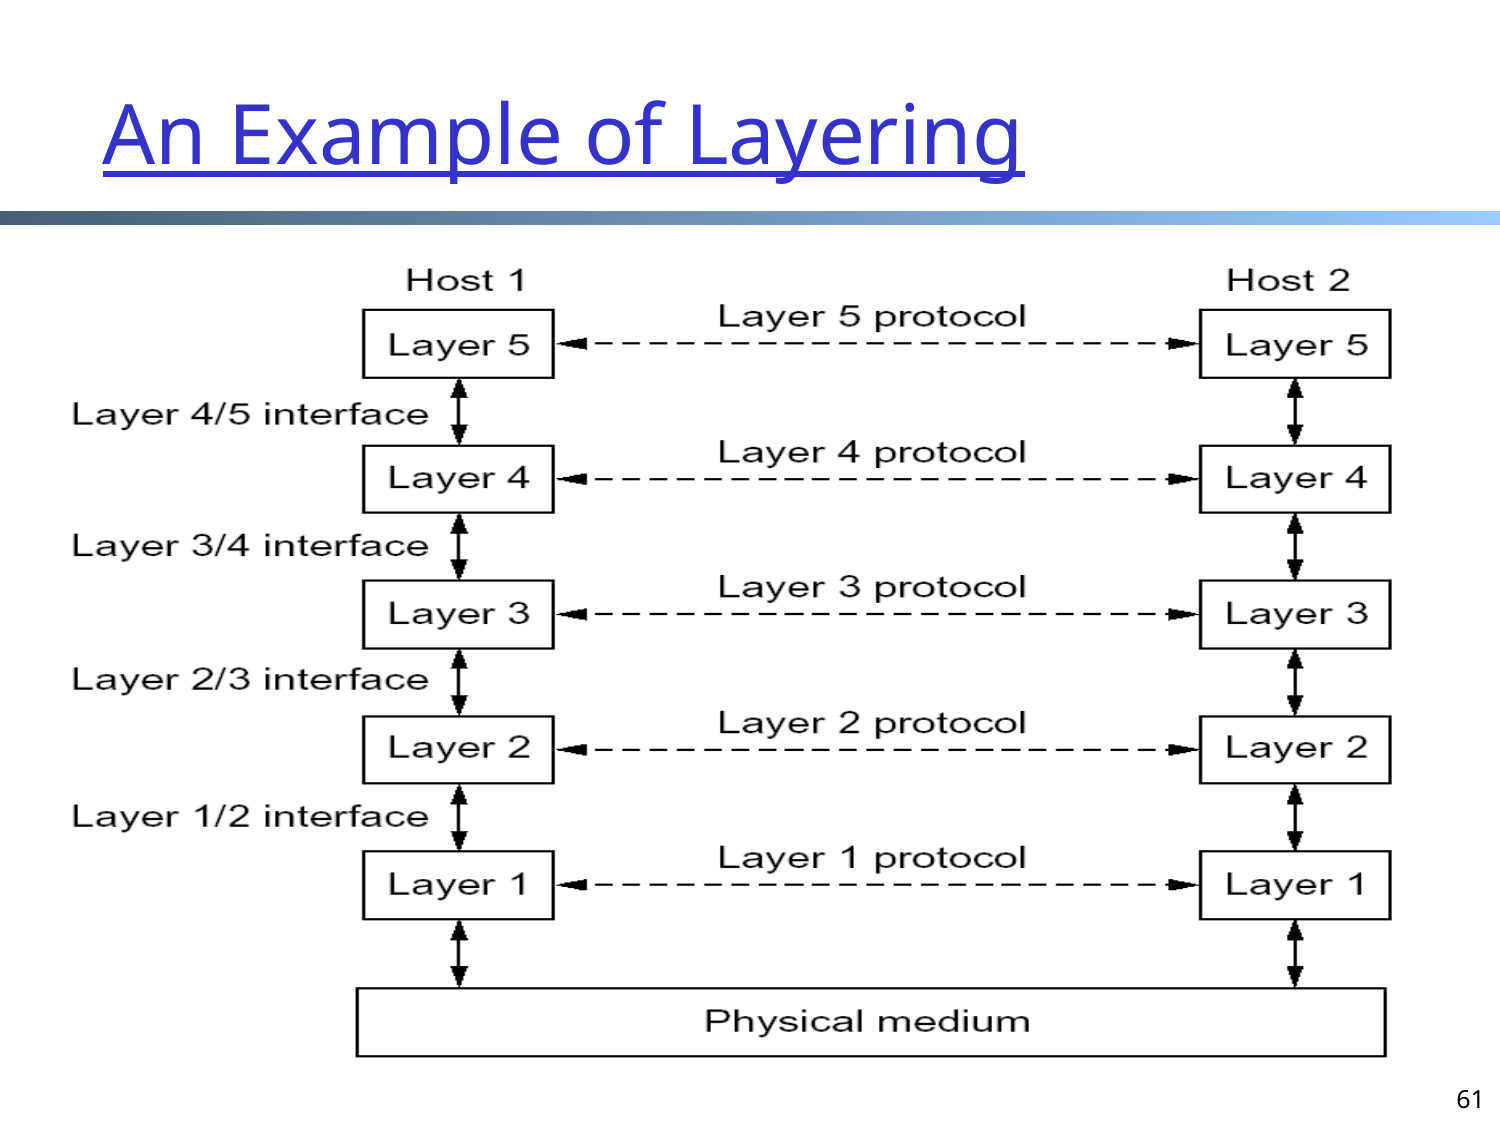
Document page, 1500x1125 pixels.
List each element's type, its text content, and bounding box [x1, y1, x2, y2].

slide_number 61 [1150, 1049, 1500, 1125]
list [62, 262, 1401, 1063]
text_box [1424, 212, 1428, 224]
title An Example of Layering [87, 37, 1363, 225]
